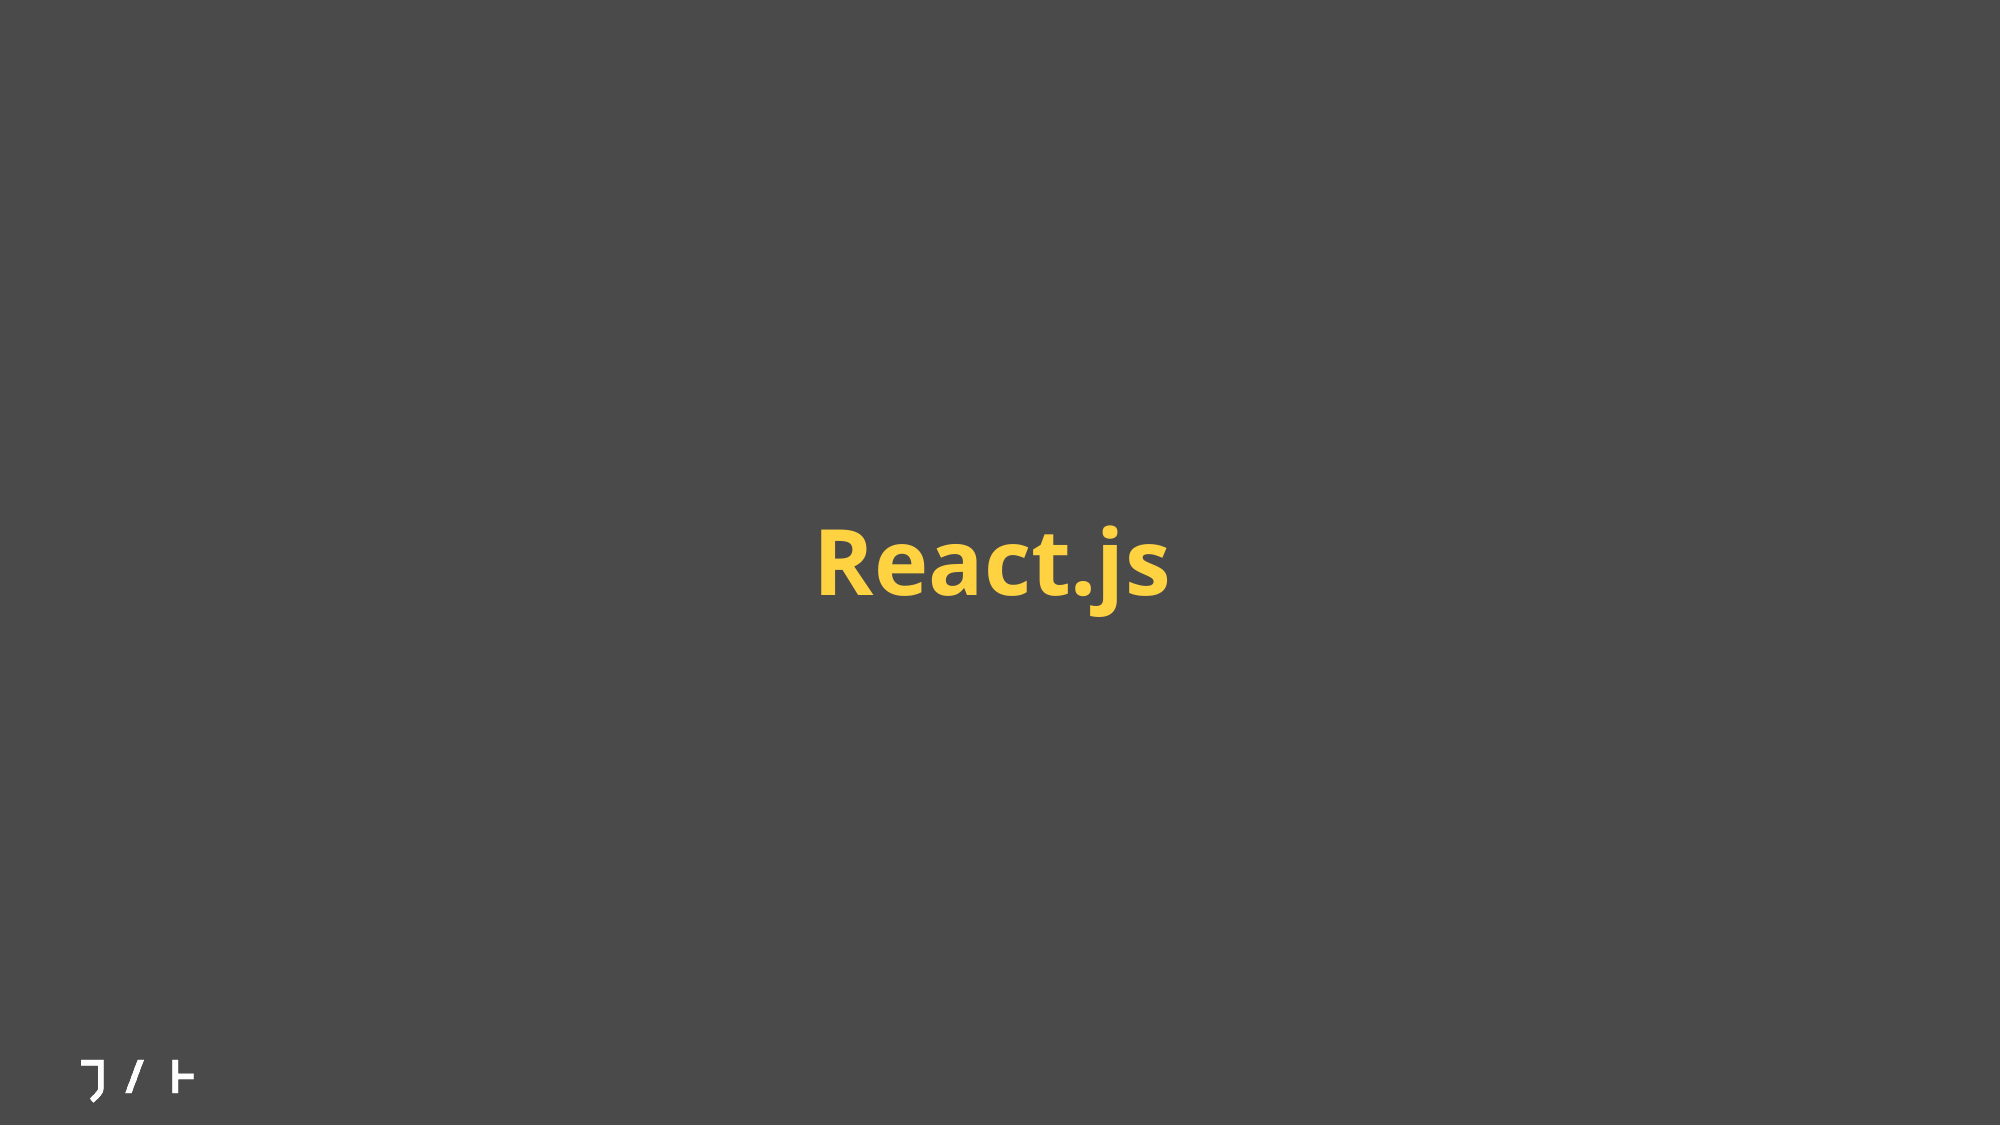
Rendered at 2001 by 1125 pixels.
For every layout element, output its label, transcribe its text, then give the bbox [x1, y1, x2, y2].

title React.js [109, 512, 1891, 613]
picture [66, 1041, 205, 1115]
